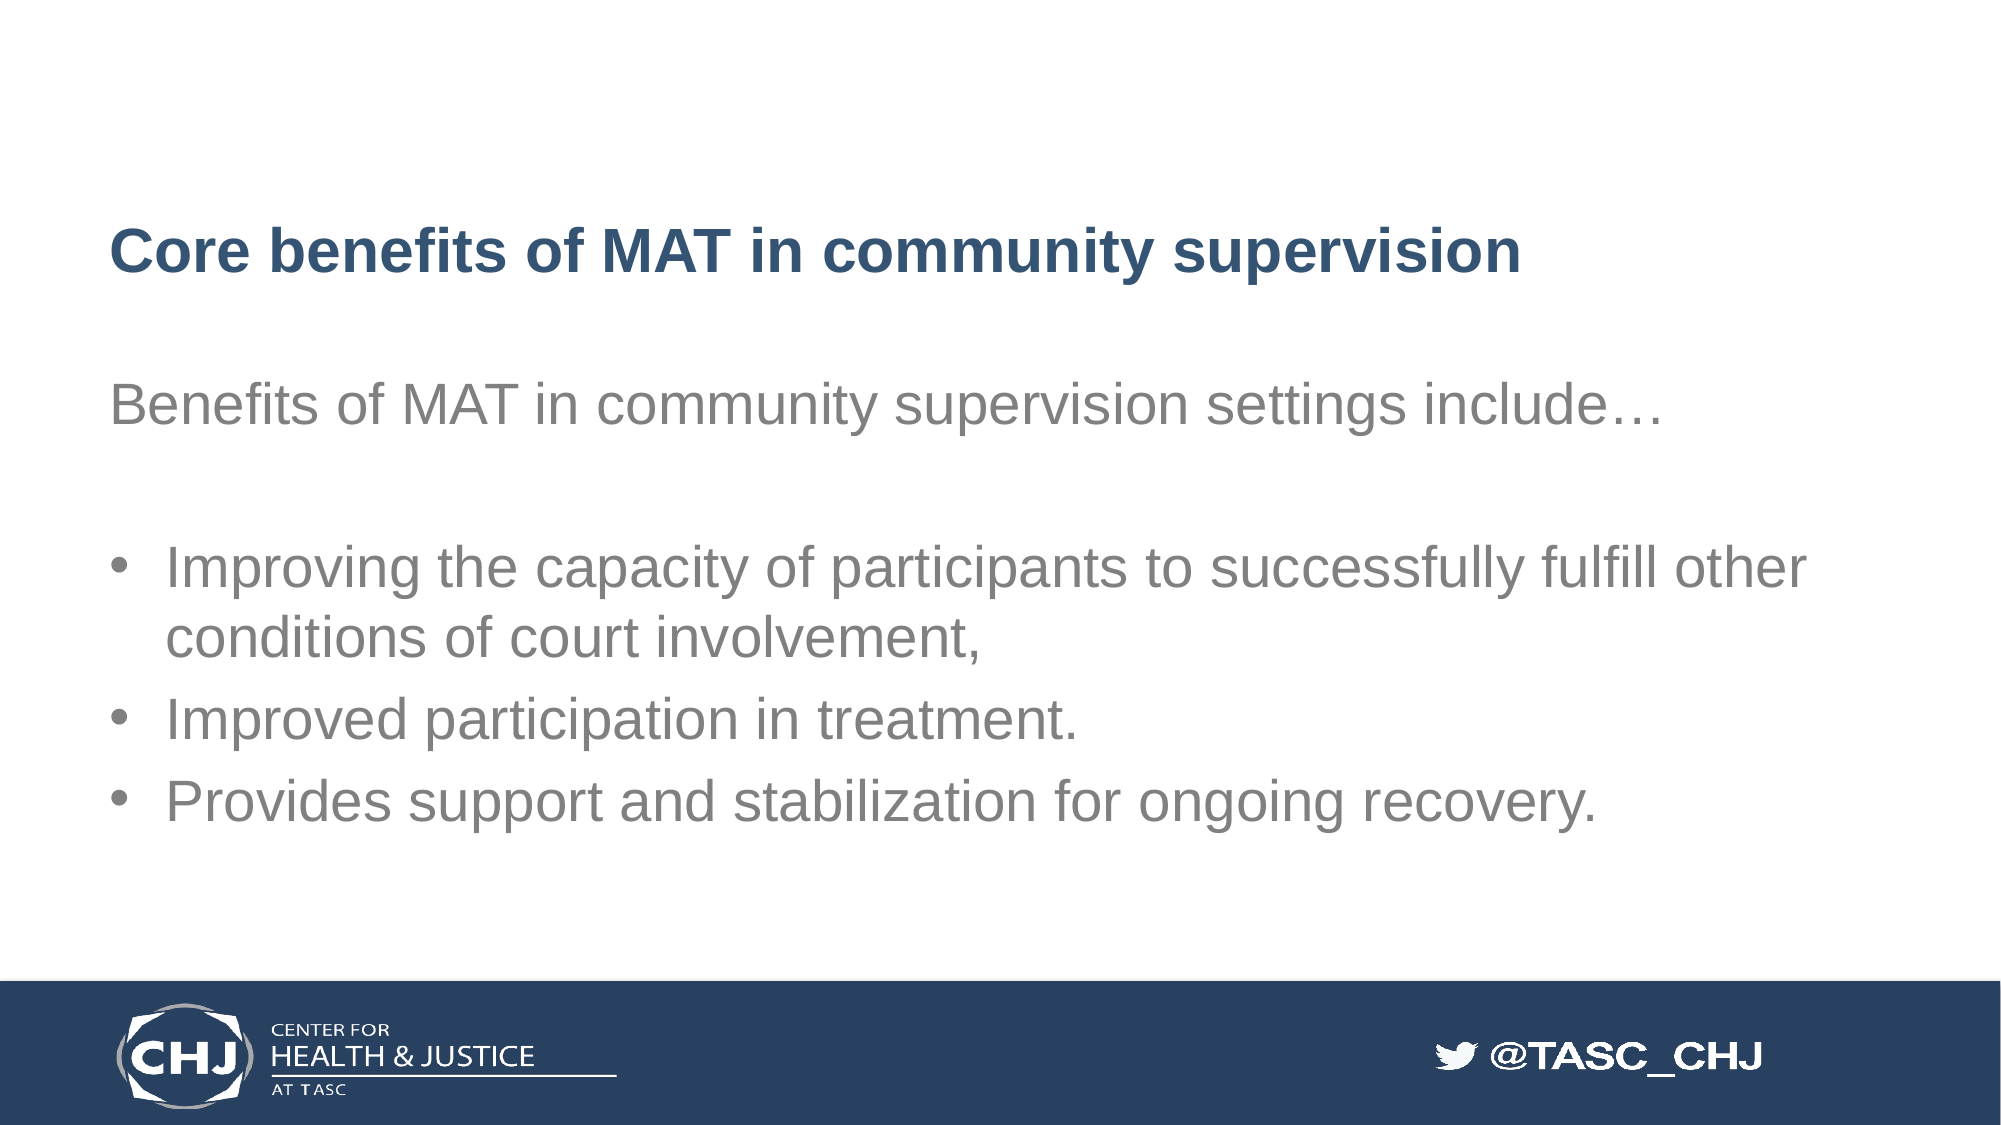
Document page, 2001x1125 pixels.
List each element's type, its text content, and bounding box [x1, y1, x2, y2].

picture [1412, 1028, 1779, 1084]
title Core benefits of MAT in community supervision [93, 201, 1895, 322]
list Benefits of MAT in community supervision settings include… Improving the capacity of participants to successfully fulfill other conditions of court involvement, Improved participation in treatment. Provides support and stabilization for ongoing recovery. [93, 358, 1895, 931]
